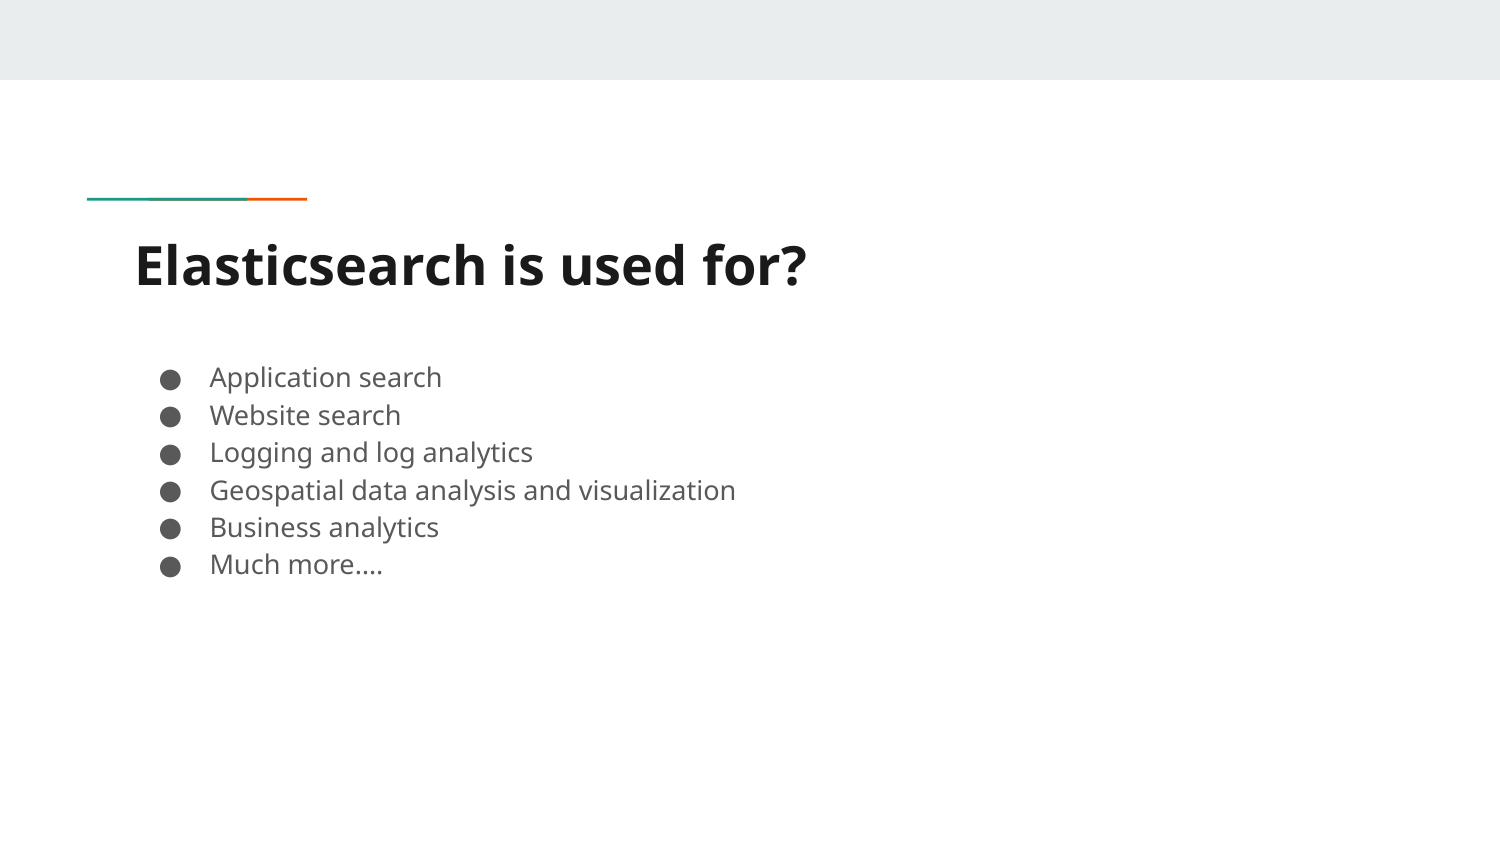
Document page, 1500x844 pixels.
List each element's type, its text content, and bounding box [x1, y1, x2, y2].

list Application search Website search Logging and log analytics Geospatial data analysis and visualization Business analytics Much more…. [119, 341, 1381, 766]
title Elasticsearch is used for? [119, 216, 1381, 305]
